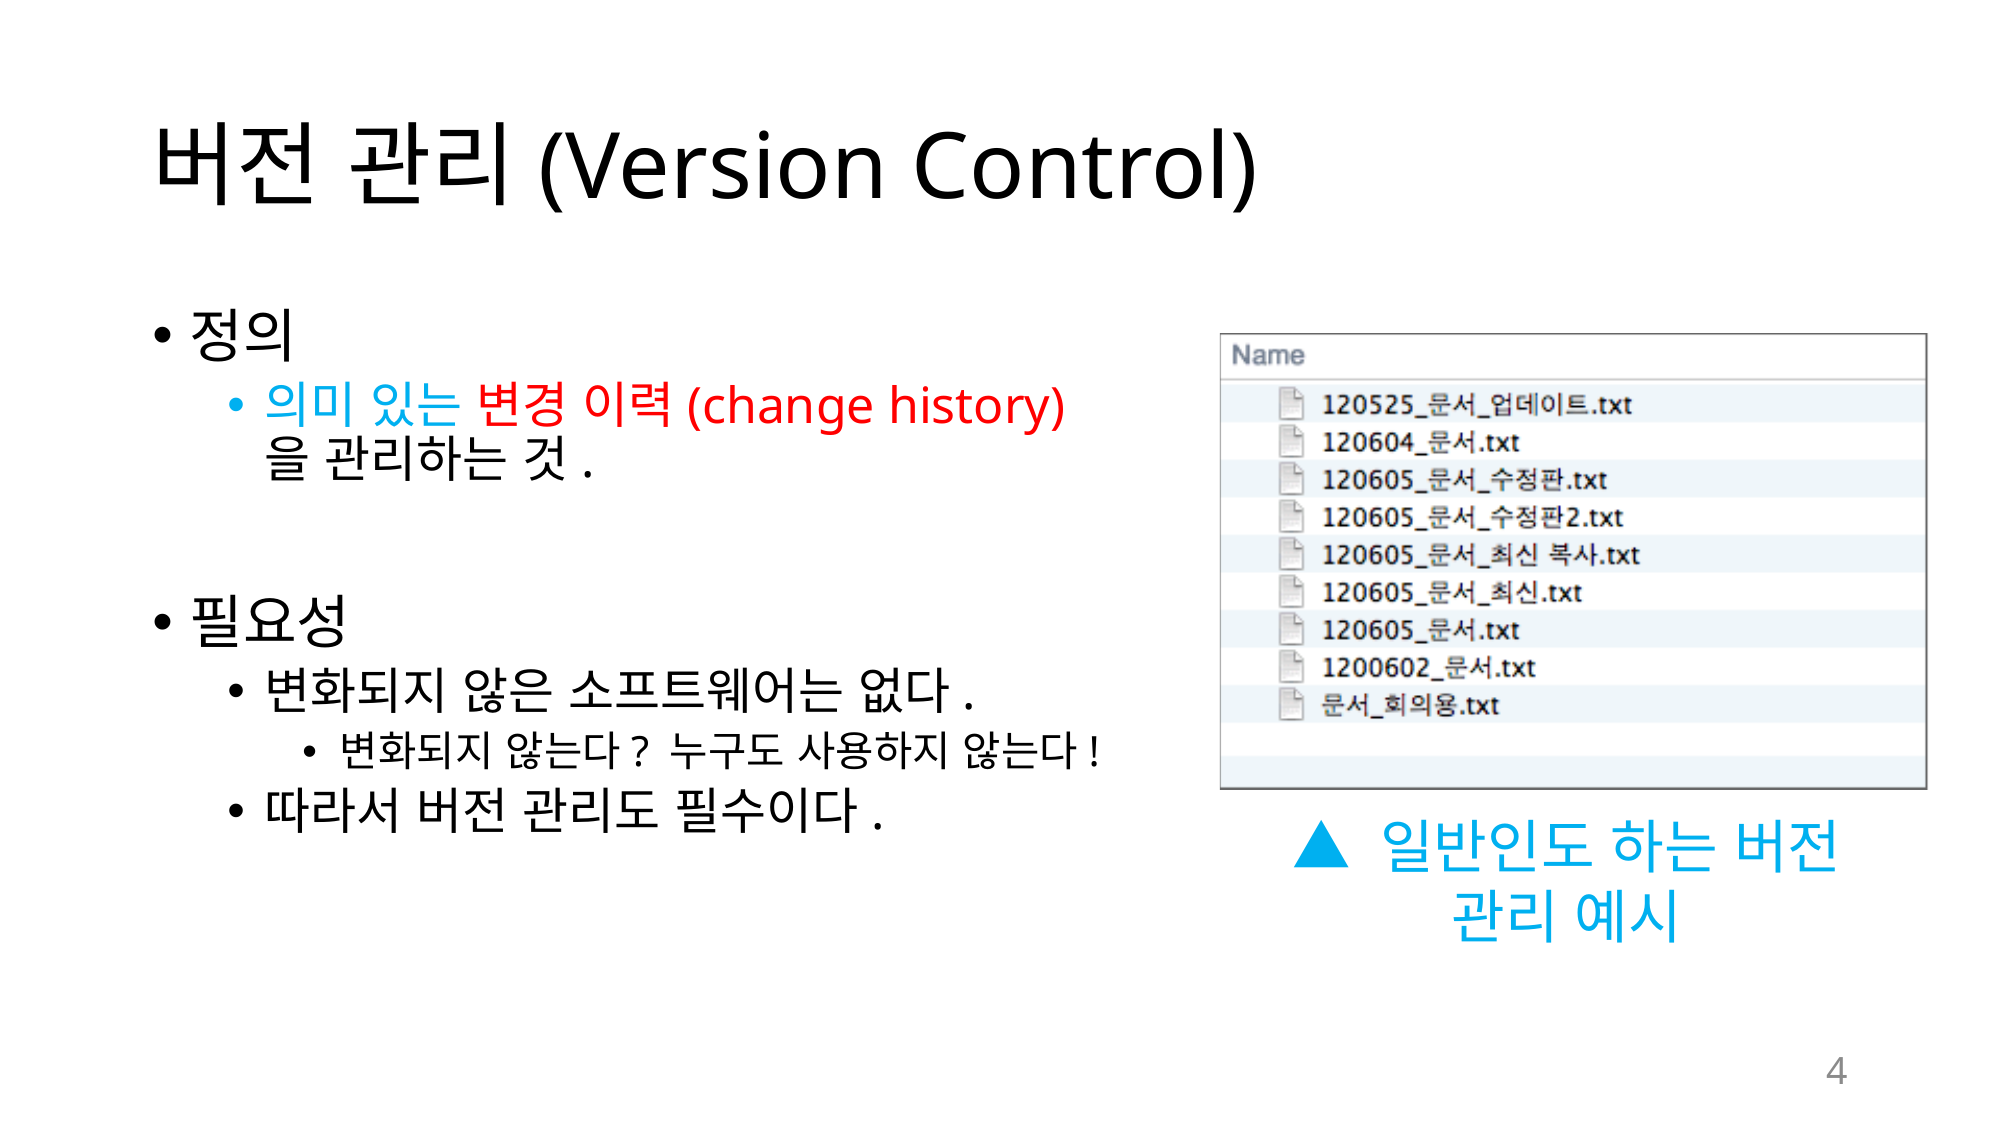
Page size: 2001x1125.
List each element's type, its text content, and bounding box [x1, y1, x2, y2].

text_box ▲ 일반인도 하는 버전 관리 예시 [1219, 803, 1914, 958]
list 정의 의미 있는 변경 이력(change history)을 관리하는 것. 필요성 변화되지 않은 소프트웨어는 없다. 변화되지 않는다? 누구도 사용하지 않는다! 따라서 버전 관리도 필수이다. [137, 299, 1138, 1014]
slide_number 4 [1412, 1042, 1863, 1103]
title 버전 관리(Version Control) [137, 59, 1863, 278]
picture [1219, 333, 1930, 790]
